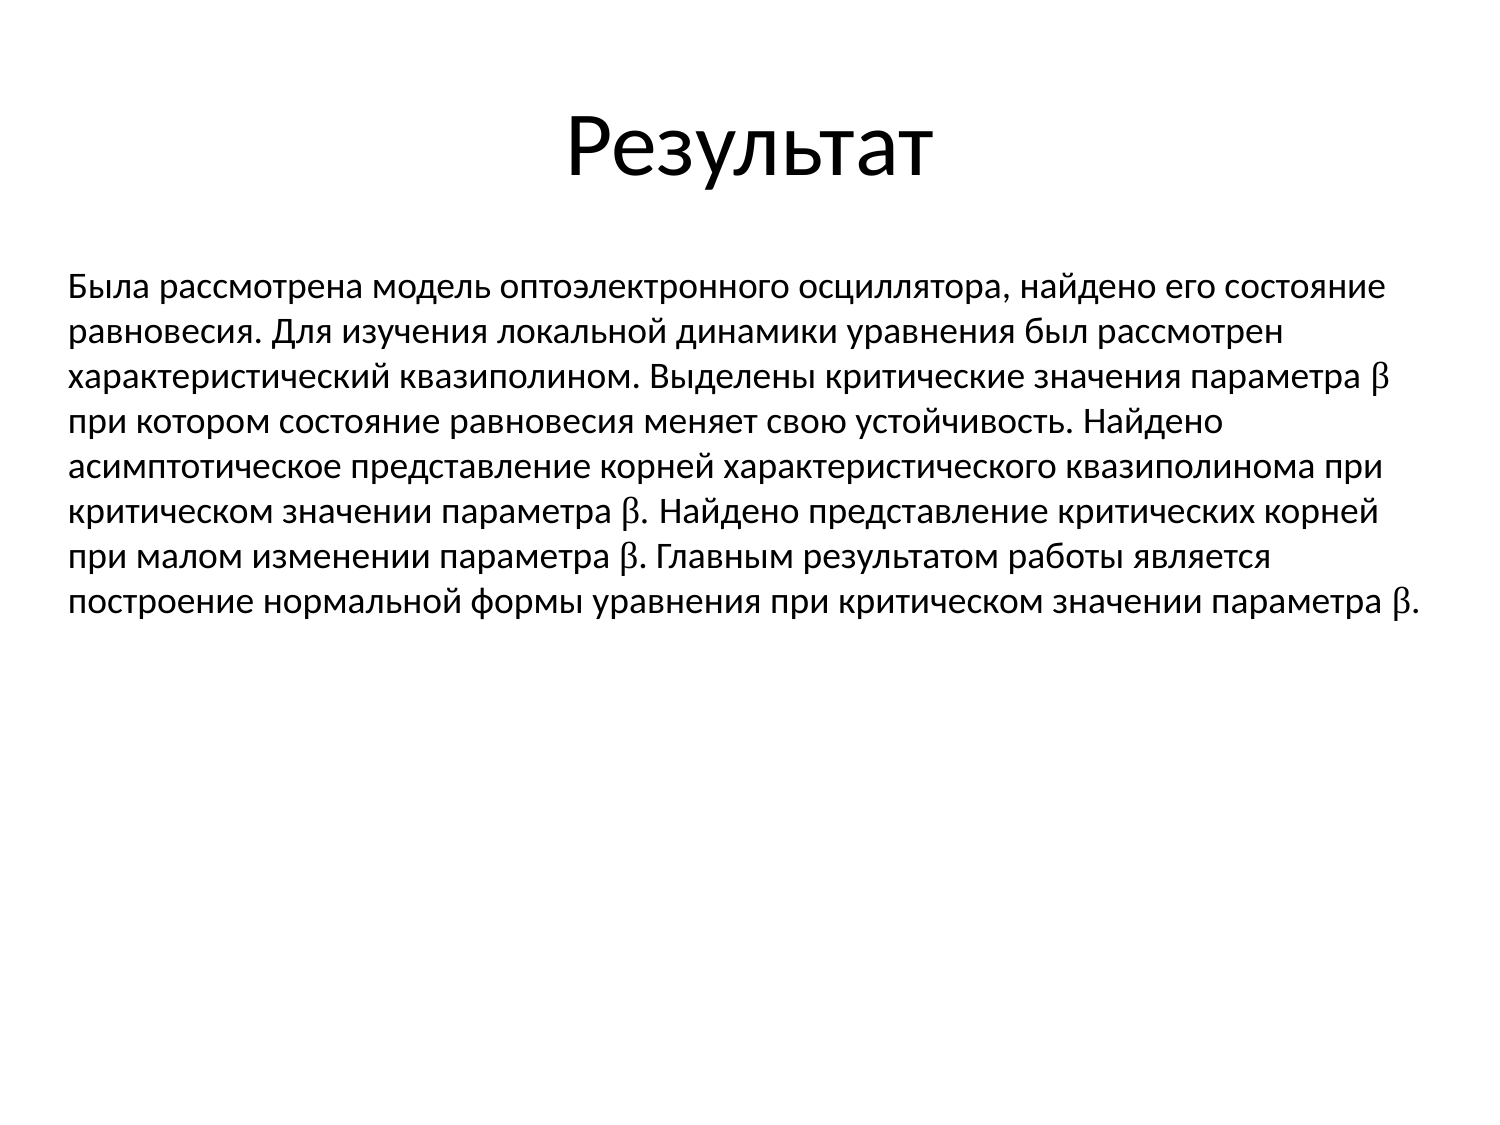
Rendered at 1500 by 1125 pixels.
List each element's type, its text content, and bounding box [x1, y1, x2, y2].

text_box Была рассмотрена модель оптоэлектронного осциллятора, найдено его состояние равновесия. Для изучения локальной динамики уравнения был рассмотрен характеристический квазиполином. Выделены критические значения параметра β при котором состояние равновесия меняет свою устойчивость. Найдено асимптотическое представление корней характеристического квазиполинома при критическом значении параметра β. Найдено представление критических корней при малом изменении параметра β. Главным результатом работы является построение нормальной формы уравнения при критическом значении параметра β. [53, 253, 1447, 629]
title Результат [75, 45, 1425, 233]
